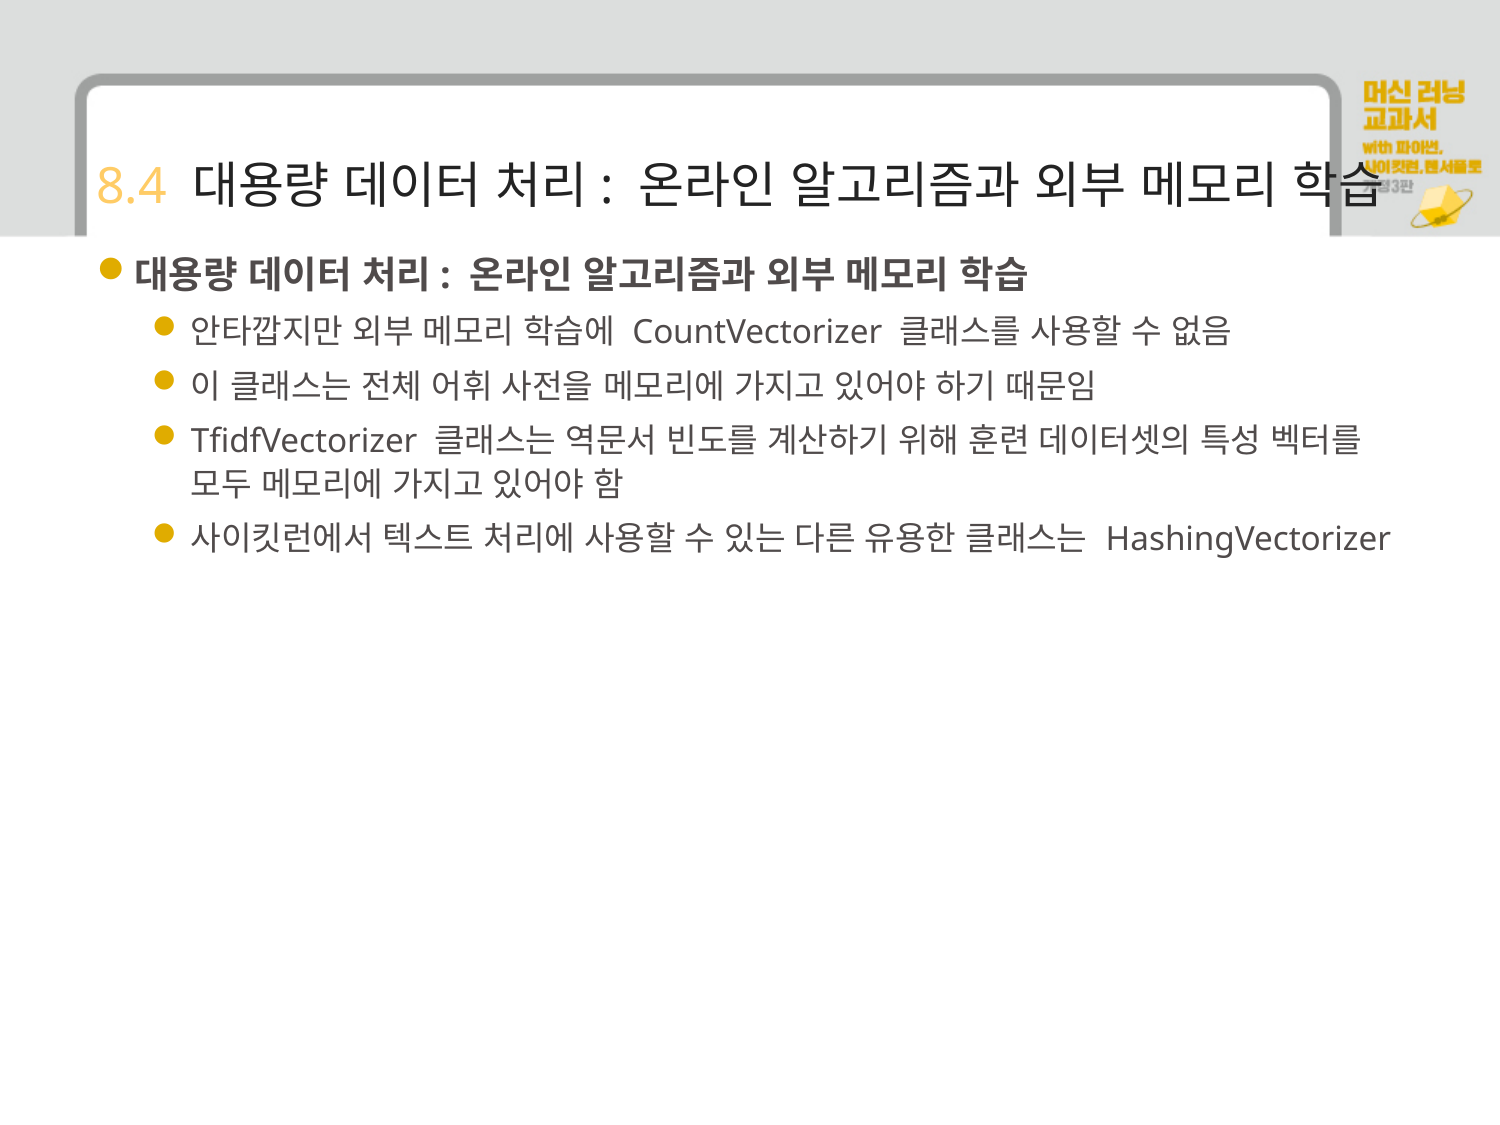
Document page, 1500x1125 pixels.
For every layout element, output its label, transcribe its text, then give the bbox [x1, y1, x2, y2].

title 8.4 대용량 데이터 처리: 온라인 알고리즘과 외부 메모리 학습 [81, 90, 1412, 222]
list 대용량 데이터 처리: 온라인 알고리즘과 외부 메모리 학습 안타깝지만 외부 메모리 학습에 CountVectorizer 클래스를 사용할 수 없음 이 클래스는 전체 어휘 사전을 메모리에 가지고 있어야 하기 때문임 TfidfVectorizer 클래스는 역문서 빈도를 계산하기 위해 훈련 데이터셋의 특성 벡터를 모두 메모리에 가지고 있어야 함 사이킷런에서 텍스트 처리에 사용할 수 있는 다른 유용한 클래스는 HashingVectorizer [81, 239, 1412, 1054]
picture [0, 0, 1500, 1125]
